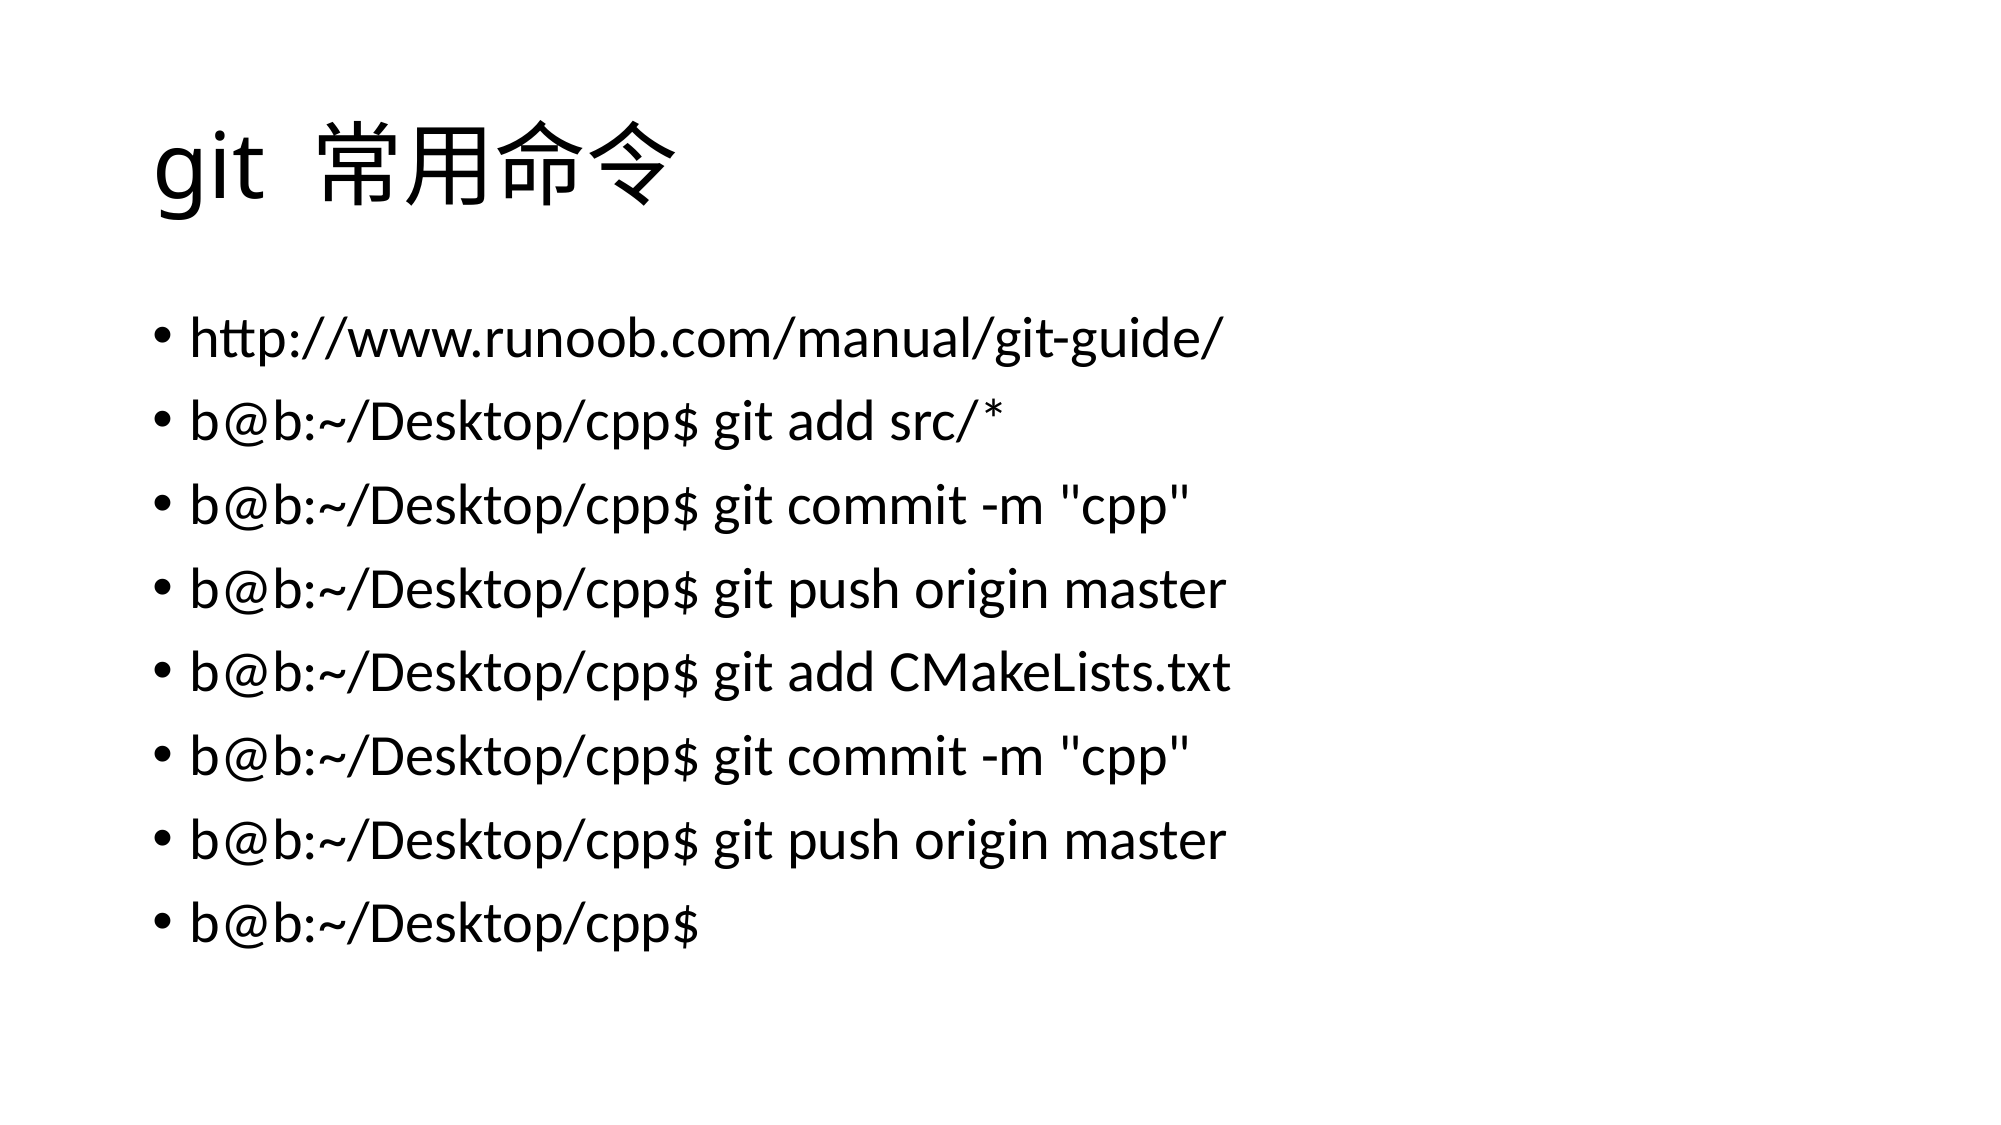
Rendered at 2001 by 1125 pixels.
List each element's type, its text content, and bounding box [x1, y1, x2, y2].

title git 常用命令 [137, 59, 1863, 278]
list http://www.runoob.com/manual/git-guide/ b@b:~/Desktop/cpp$ git add src/* b@b:~/Desktop/cpp$ git commit -m "cpp" b@b:~/Desktop/cpp$ git push origin master b@b:~/Desktop/cpp$ git add CMakeLists.txt b@b:~/Desktop/cpp$ git commit -m "cpp" b@b:~/Desktop/cpp$ git push origin master b@b:~/Desktop/cpp$ [137, 299, 1863, 1014]
